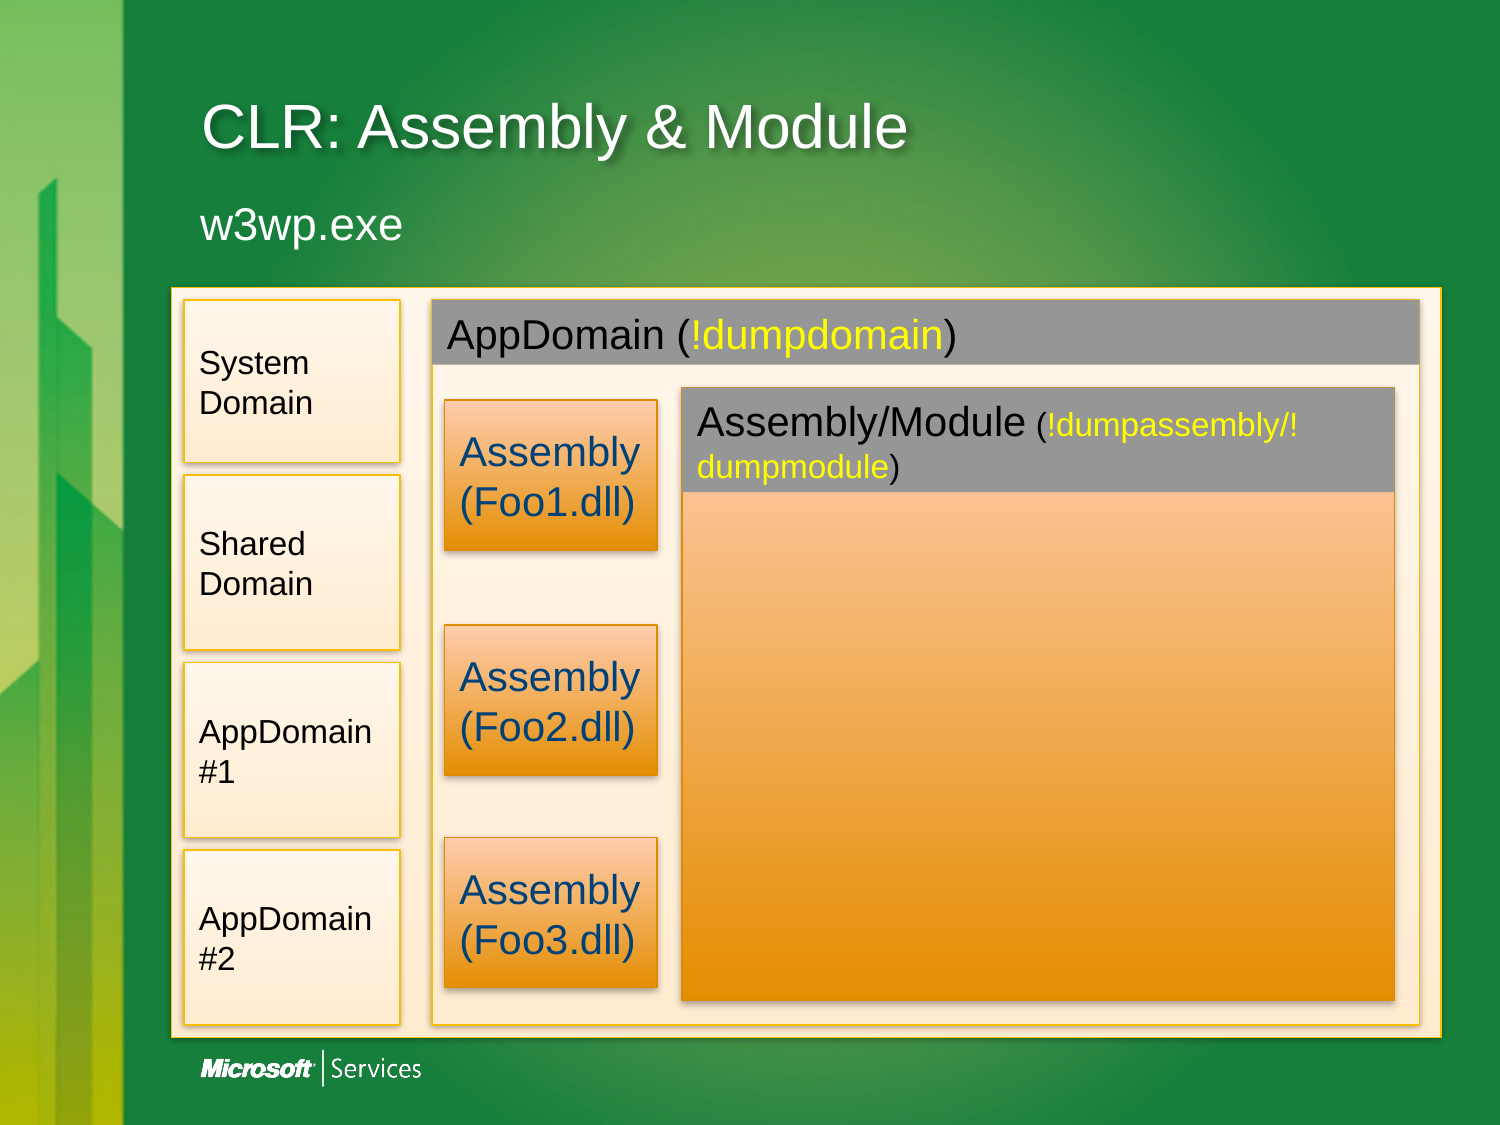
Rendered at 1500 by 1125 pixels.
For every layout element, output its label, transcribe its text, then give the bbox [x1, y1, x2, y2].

text_box Shared Domain [183, 474, 401, 651]
list w3wp.exe [185, 187, 1287, 285]
text_box Assembly/Module (!dumpassembly/!dumpmodule) [682, 387, 1395, 493]
text_box Assembly (Foo2.dll) [444, 624, 658, 776]
text_box [171, 287, 1442, 1038]
text_box AppDomain (!dumpdomain) [432, 299, 1420, 365]
text_box [431, 299, 1420, 1026]
text_box AppDomain #1 [183, 662, 401, 838]
text_box AppDomain #2 [183, 849, 401, 1026]
text_box [681, 387, 1395, 1001]
title CLR: Assembly & Module [186, 79, 1463, 209]
picture [0, 0, 1500, 1125]
text_box Assembly (Foo3.dll) [444, 837, 658, 988]
text_box System Domain [183, 299, 401, 463]
text_box Assembly (Foo1.dll) [444, 399, 658, 551]
